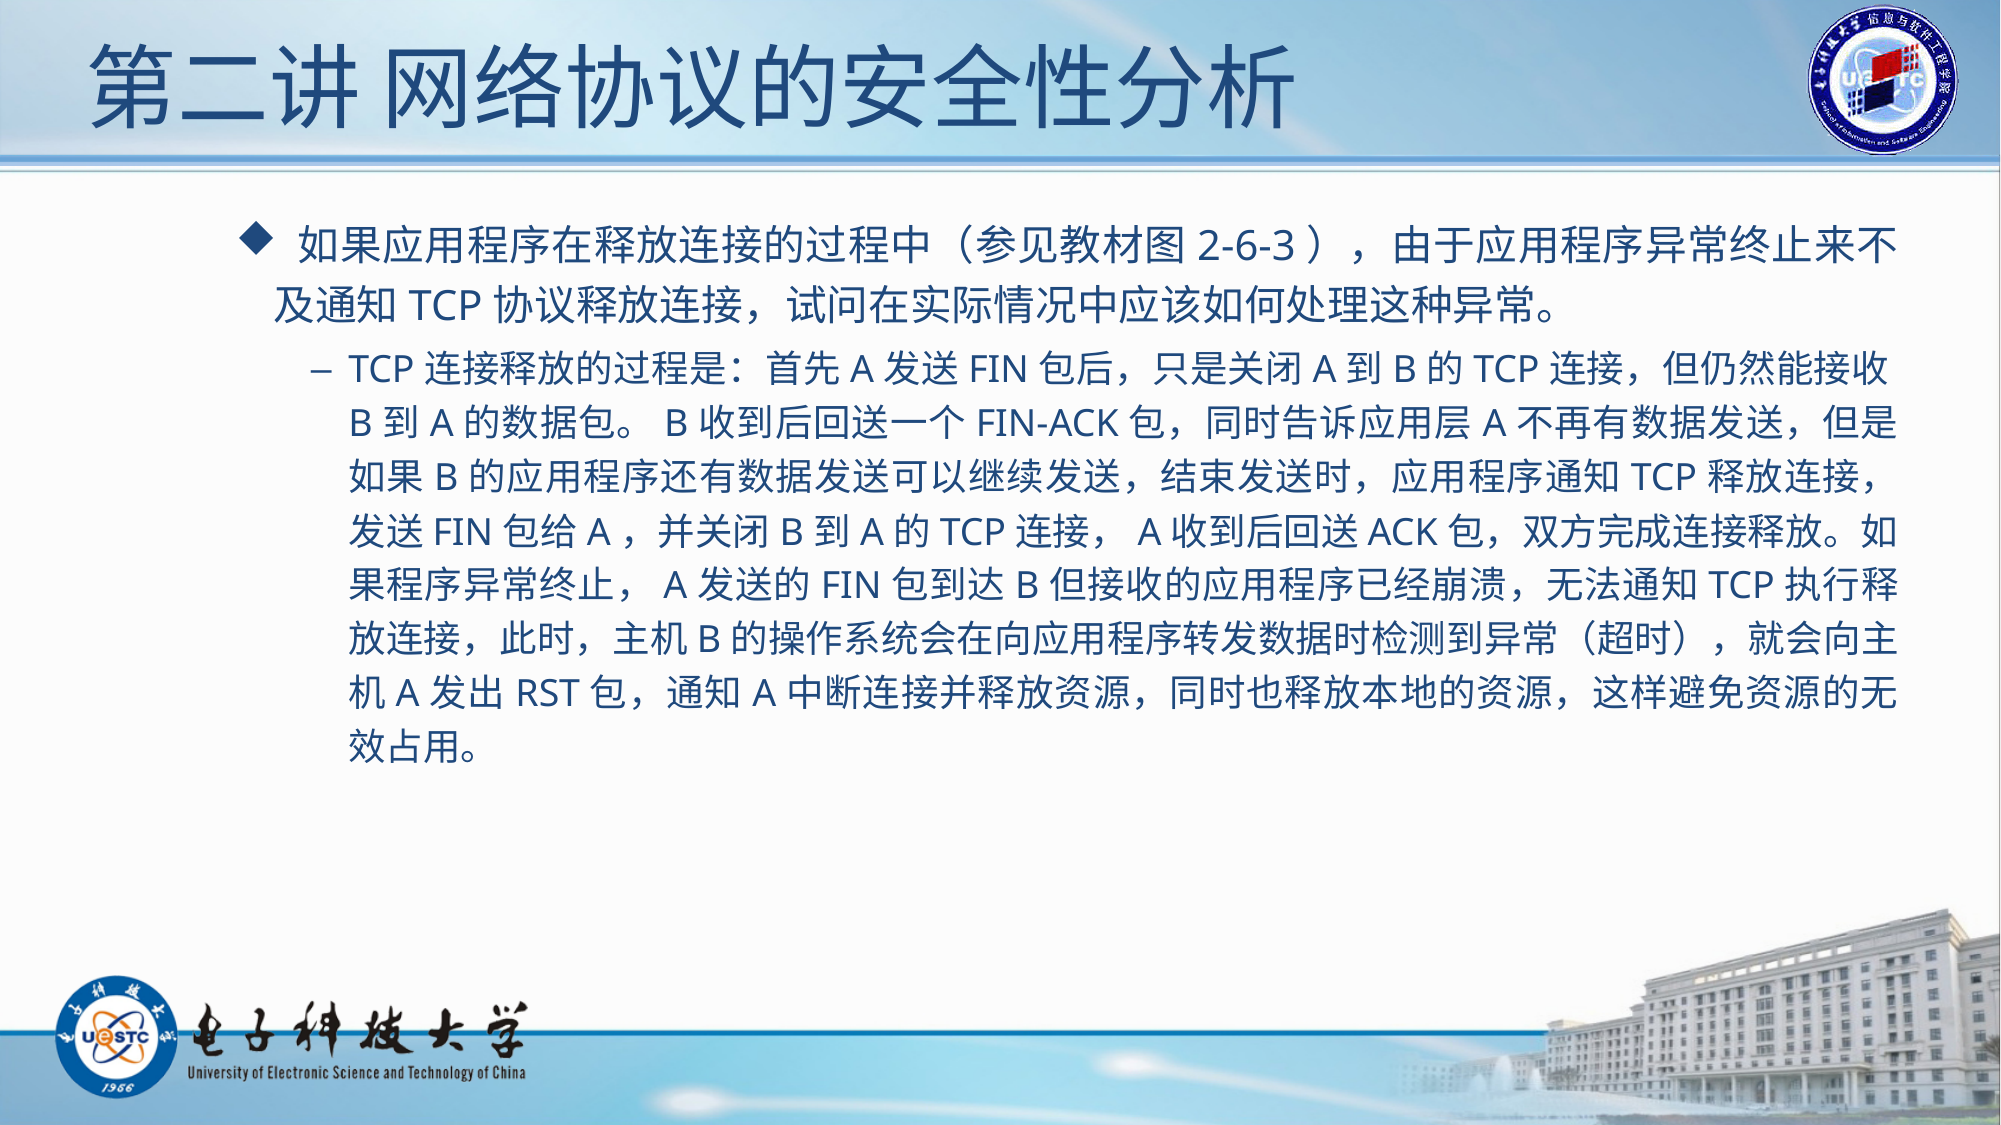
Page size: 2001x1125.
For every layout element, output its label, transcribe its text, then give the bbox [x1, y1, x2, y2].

title 第二讲 网络协议的安全性分析 [70, 12, 1725, 159]
picture [0, 0, 2001, 1125]
list 如果应用程序在释放连接的过程中（参见教材图2-6-3），由于应用程序异常终止来不及通知TCP协议释放连接，试问在实际情况中应该如何处理这种异常。 TCP连接释放的过程是：首先A发送FIN包后，只是关闭A到B的TCP连接，但仍然能接收B到A的数据包。B收到后回送一个FIN-ACK包，同时告诉应用层A不再有数据发送，但是如果B的应用程序还有数据发送可以继续发送，结束发送时，应用程序通知TCP释放连接，发送FIN包给A，并关闭B到A的TCP连接，A收到后回送ACK包，双方完成连接释放。如果程序异常终止，A发送的FIN包到达B但接收的应用程序已经崩溃，无法通知TCP执行释放连接，此时，主机B的操作系统会在向应用程序转发数据时检测到异常（超时），就会向主机A发出RST包，通知A中断连接并释放资源，同时也释放本地的资源，这样避免资源的无效占用。 [70, 201, 1914, 965]
